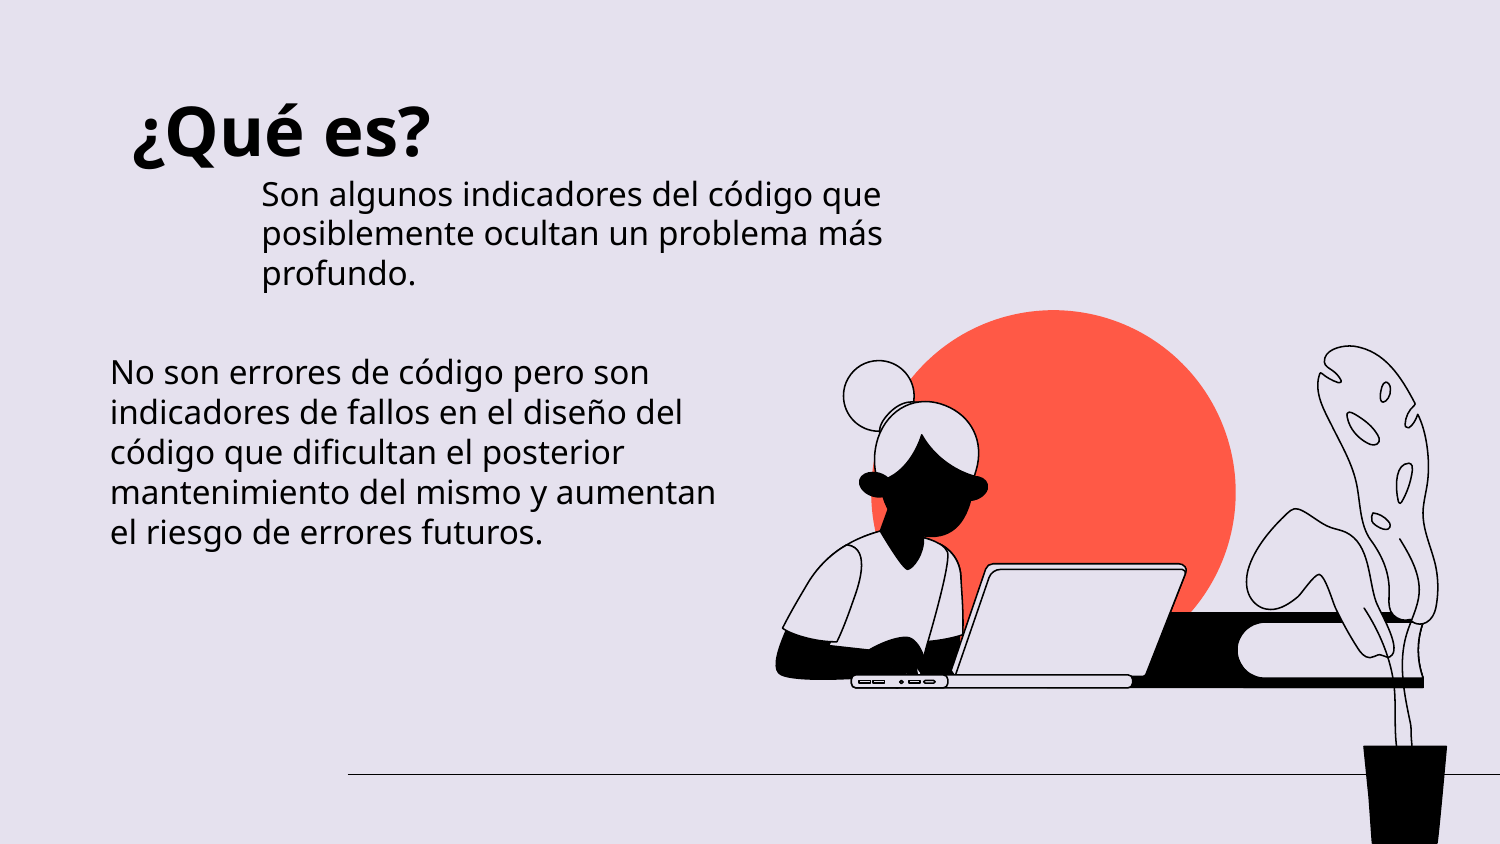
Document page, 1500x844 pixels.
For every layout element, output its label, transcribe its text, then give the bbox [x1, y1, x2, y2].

text_box [929, 310, 1178, 359]
subtitle Son algunos indicadores del código que posiblemente ocultan un problema más profundo. [246, 180, 999, 285]
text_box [1245, 345, 1447, 844]
subtitle No son errores de código pero son indicadores de fallos en el diseño del código que dificultan el posterior mantenimiento del mismo y aumentan el riesgo de errores futuros. [94, 315, 764, 587]
title ¿Qué es? [116, 72, 1383, 167]
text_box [772, 360, 1240, 689]
